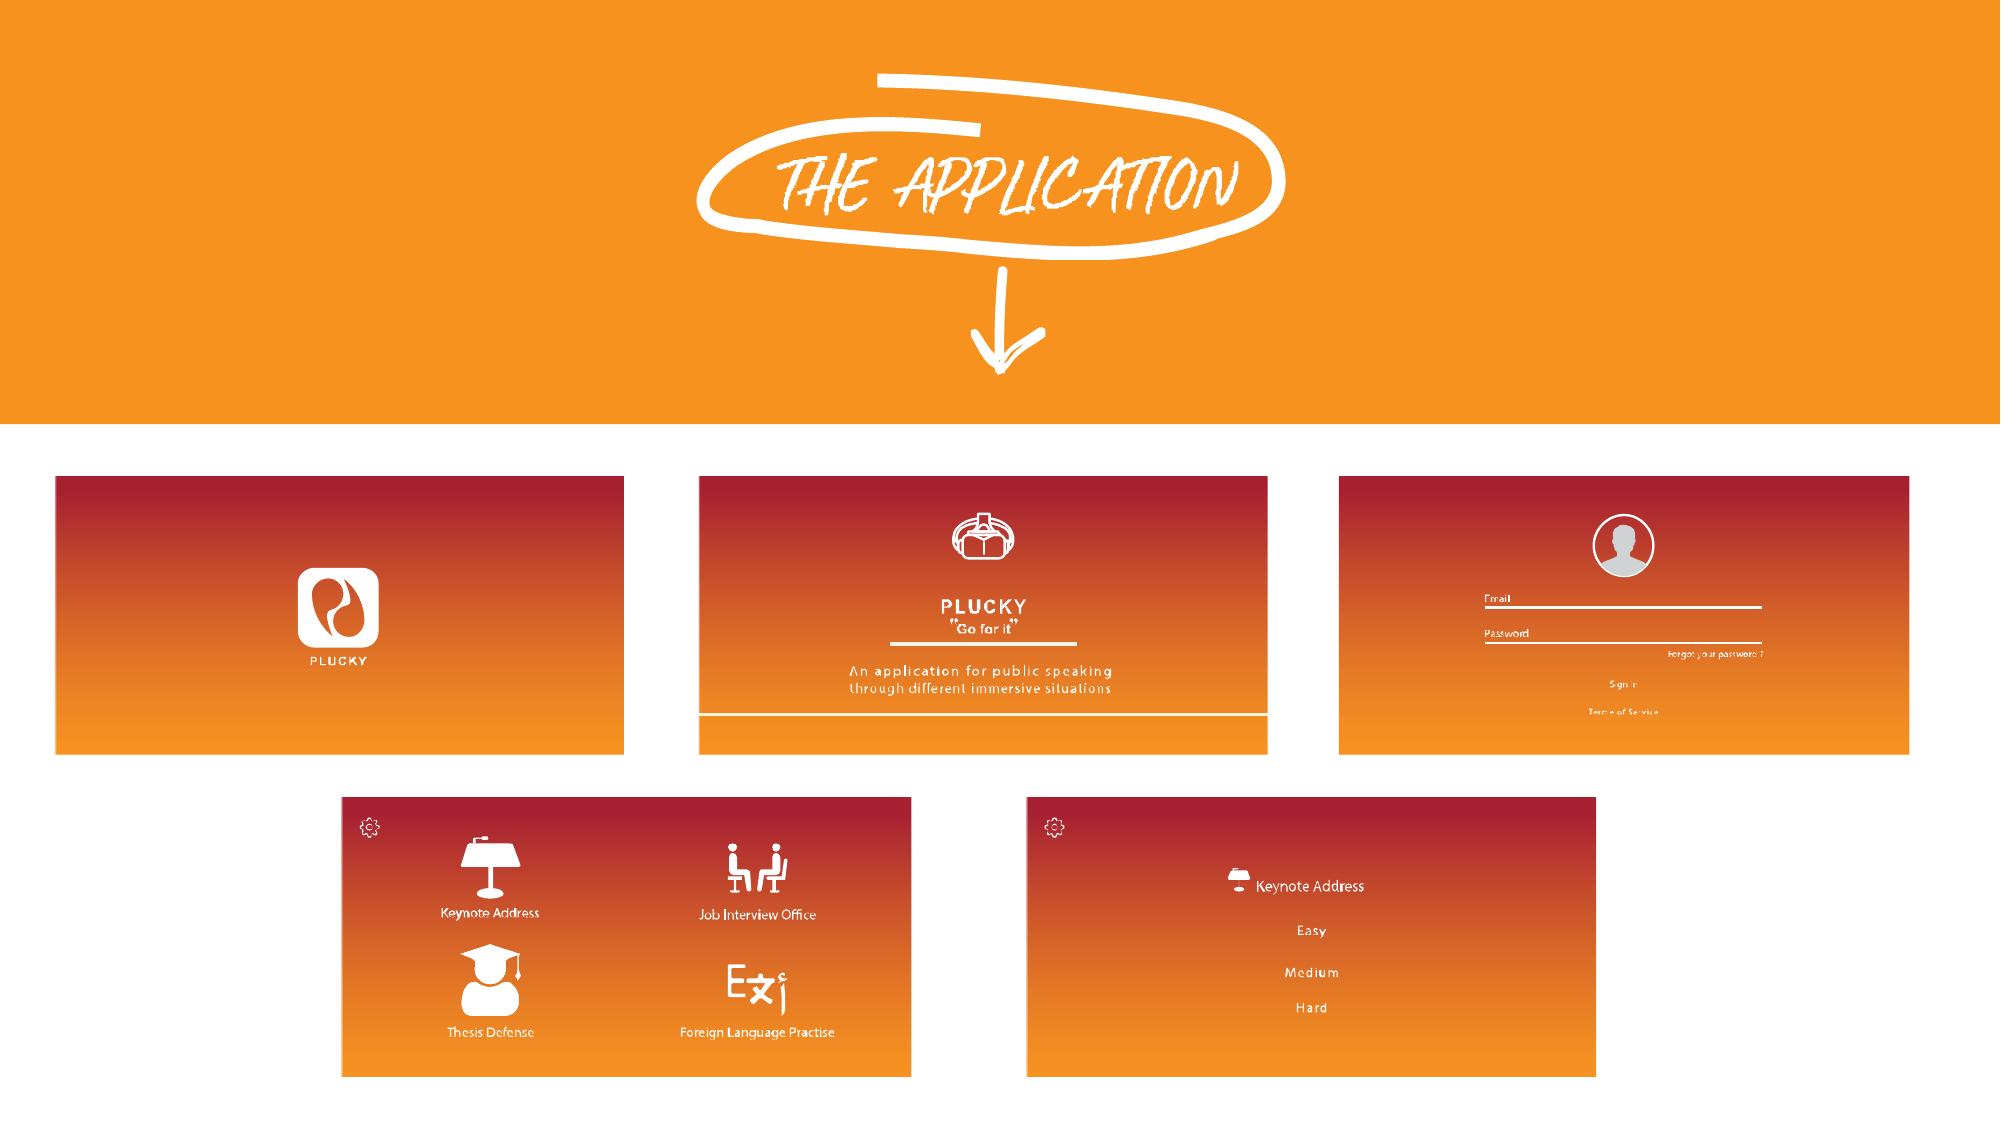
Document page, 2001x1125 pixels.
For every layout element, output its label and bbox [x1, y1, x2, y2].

picture [54, 476, 1910, 1079]
text_box [0, 0, 2000, 425]
picture [970, 264, 1046, 375]
picture [695, 72, 1286, 260]
